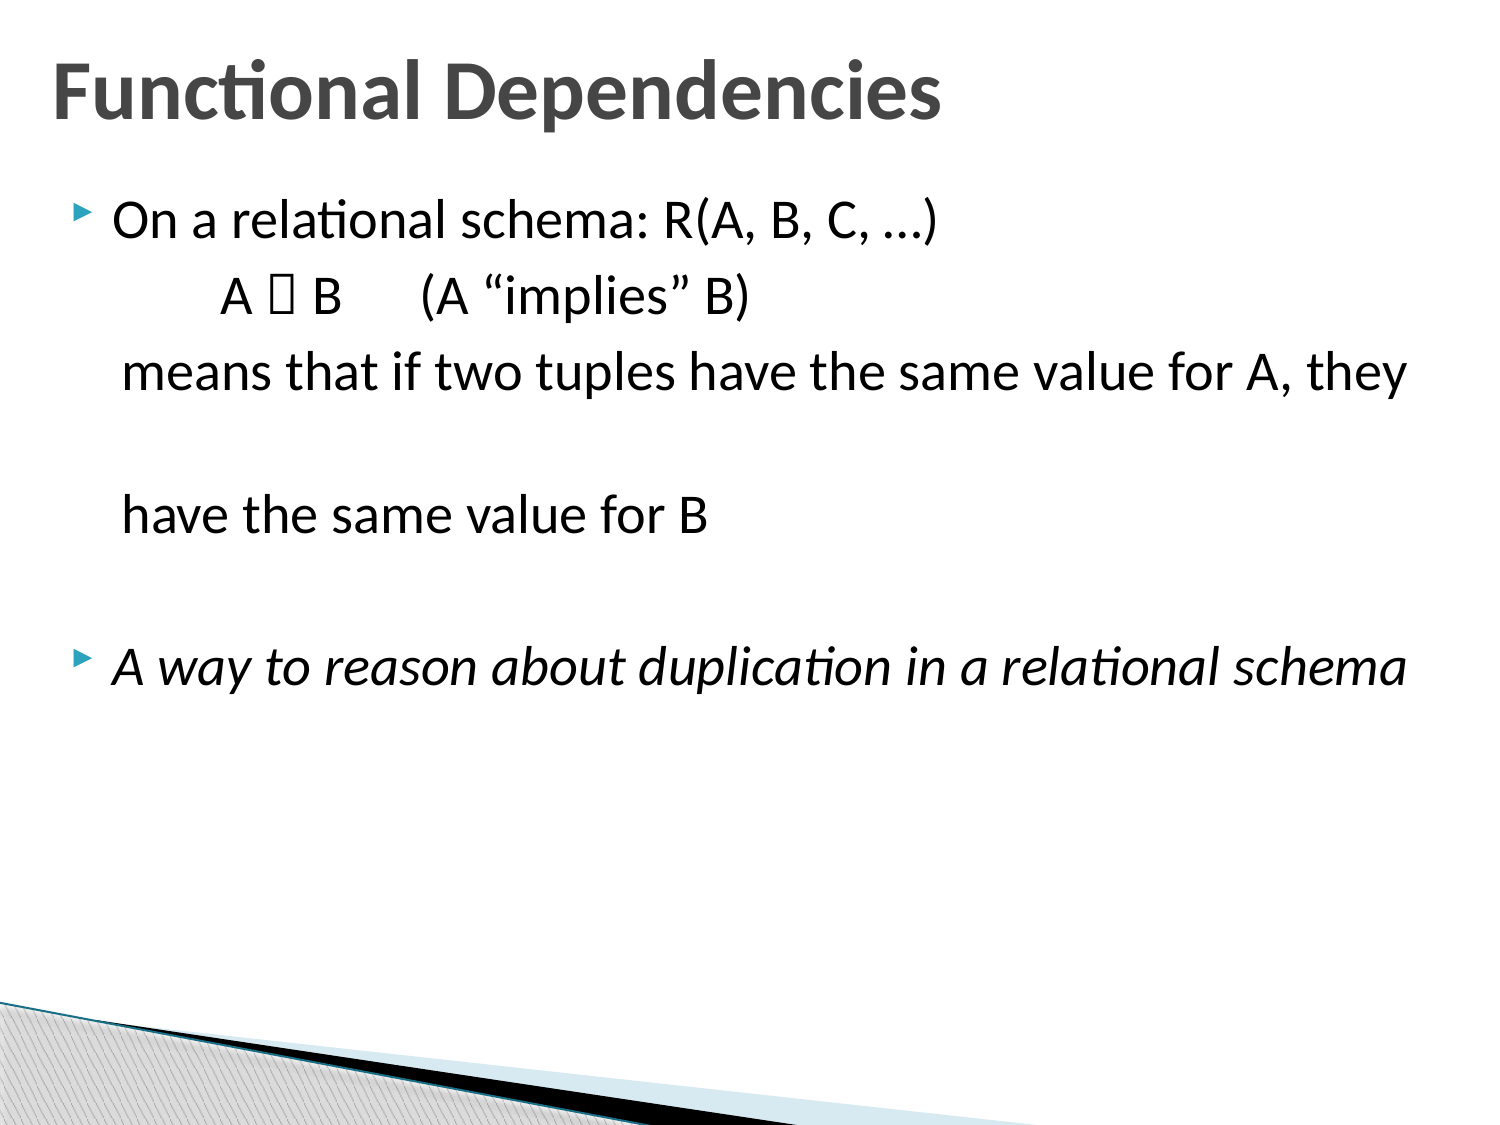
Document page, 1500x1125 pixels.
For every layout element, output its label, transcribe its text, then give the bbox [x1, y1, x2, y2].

title Functional Dependencies [37, 24, 1425, 145]
list On a relational schema: R(A, B, C, …) A  B (A “implies” B) means that if two tuples have the same value for A, they have the same value for B A way to reason about duplication in a relational schema [37, 174, 1476, 1013]
